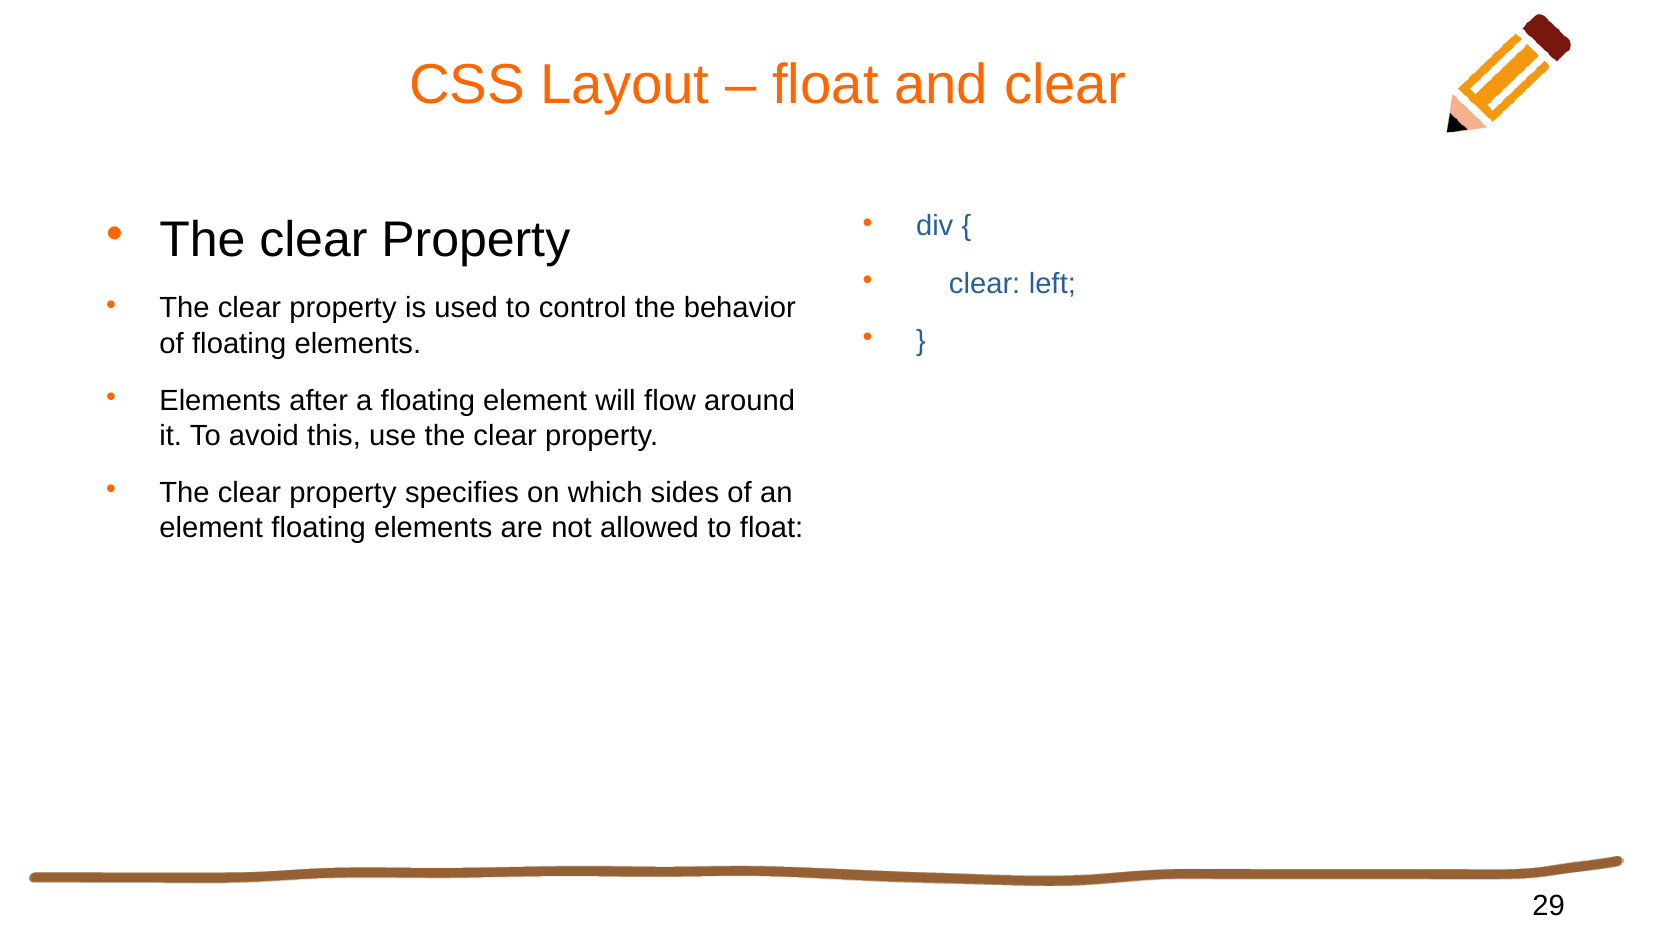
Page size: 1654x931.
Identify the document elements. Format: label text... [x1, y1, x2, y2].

picture [1446, 14, 1571, 133]
list The clear Property The clear property is used to control the behavior of floating elements. Elements after a floating element will flow around it. To avoid this, use the clear property. The clear property specifies on which sides of an element floating elements are not allowed to float: [88, 206, 809, 857]
picture [29, 856, 1624, 886]
title CSS Layout – float and clear [88, 29, 1447, 133]
slide_number 29 [1181, 885, 1565, 931]
list div { clear: left; } [845, 206, 1566, 857]
